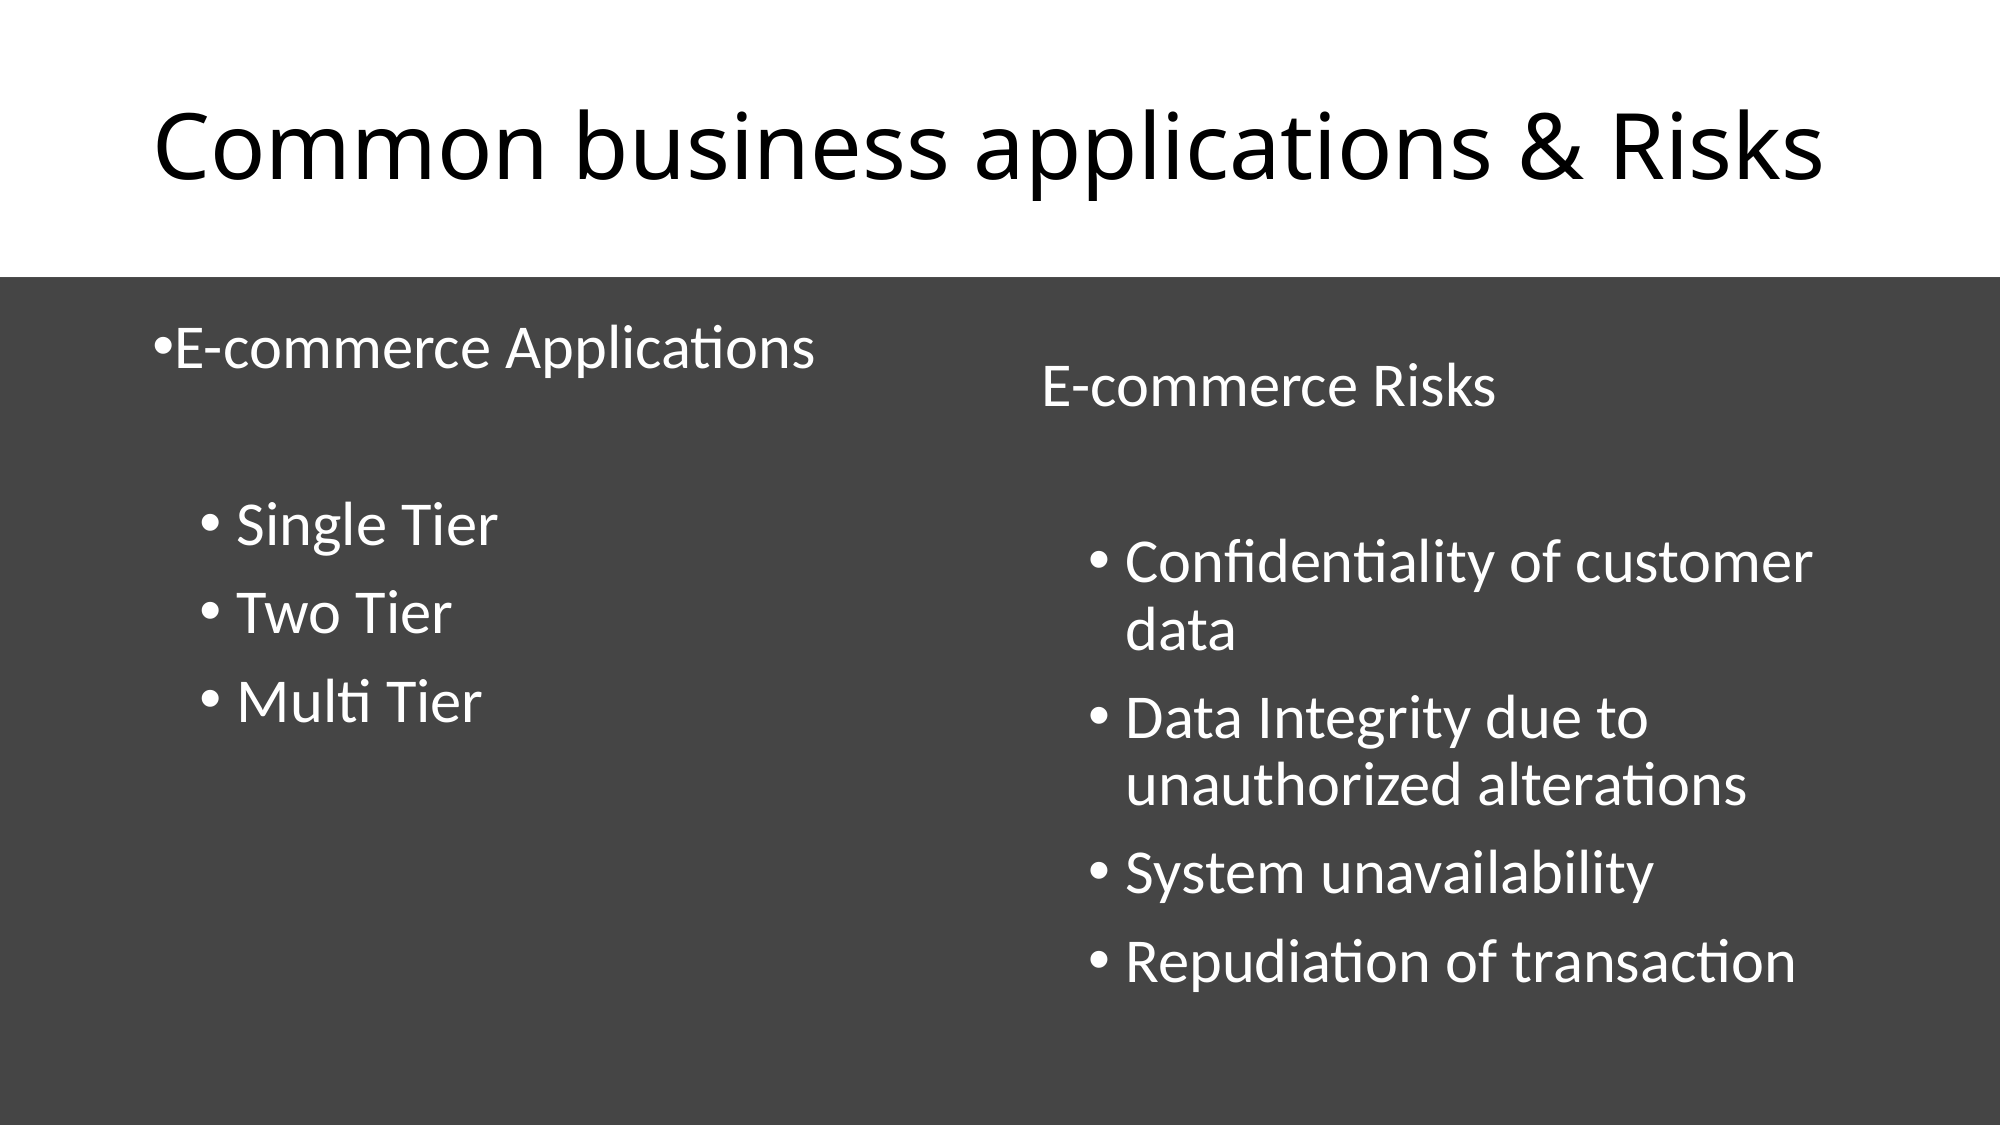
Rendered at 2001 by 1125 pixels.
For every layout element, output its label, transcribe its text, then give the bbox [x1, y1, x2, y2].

text_box [0, 0, 2000, 276]
list E-commerce Applications Single Tier Two Tier Multi Tier [137, 213, 974, 1014]
text_box E-commerce Risks Confidentiality of customer data Data Integrity due to unauthorized alterations System unavailability Repudiation of transaction [1026, 344, 1863, 1014]
title Common business applications & Risks [137, 59, 1863, 240]
text_box [0, 276, 2000, 1125]
